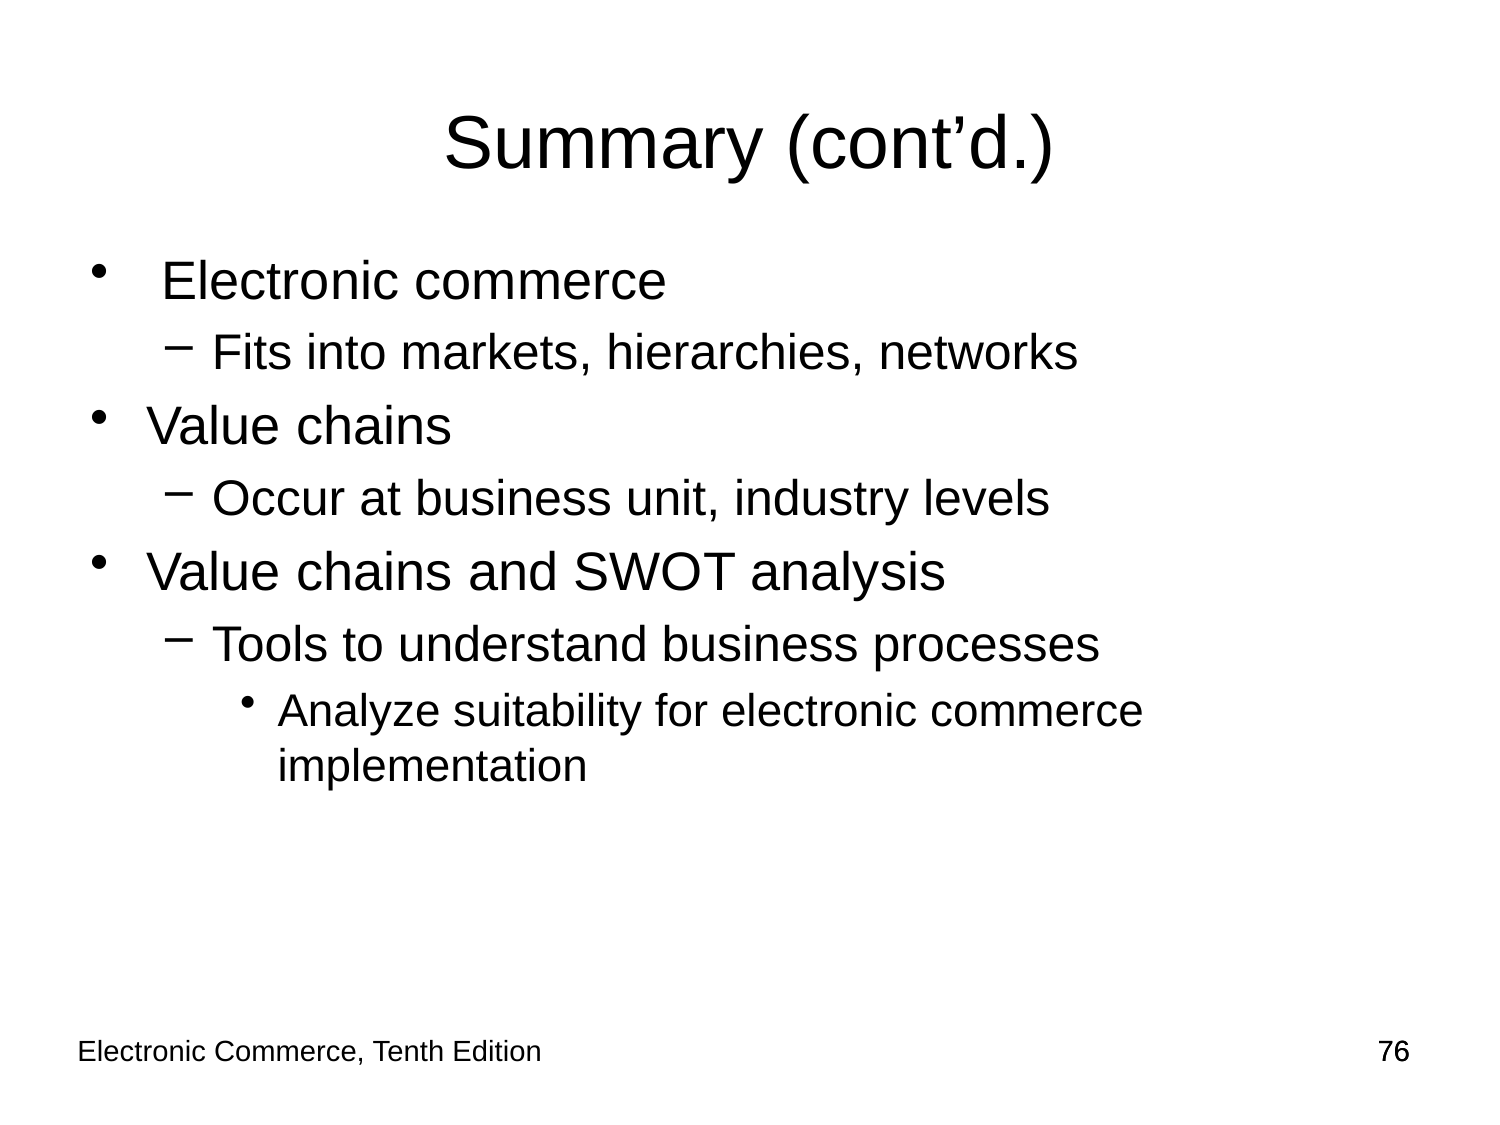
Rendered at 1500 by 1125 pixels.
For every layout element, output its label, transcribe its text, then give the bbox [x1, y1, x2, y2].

text_box 76 [1074, 1024, 1425, 1103]
title Summary (cont’d.) [75, 45, 1425, 233]
footer Electronic Commerce, Tenth Edition [62, 1024, 988, 1103]
list Electronic commerce Fits into markets, hierarchies, networks Value chains Occur at business unit, industry levels Value chains and SWOT analysis Tools to understand business processes Analyze suitability for electronic commerce implementation [75, 237, 1425, 1005]
